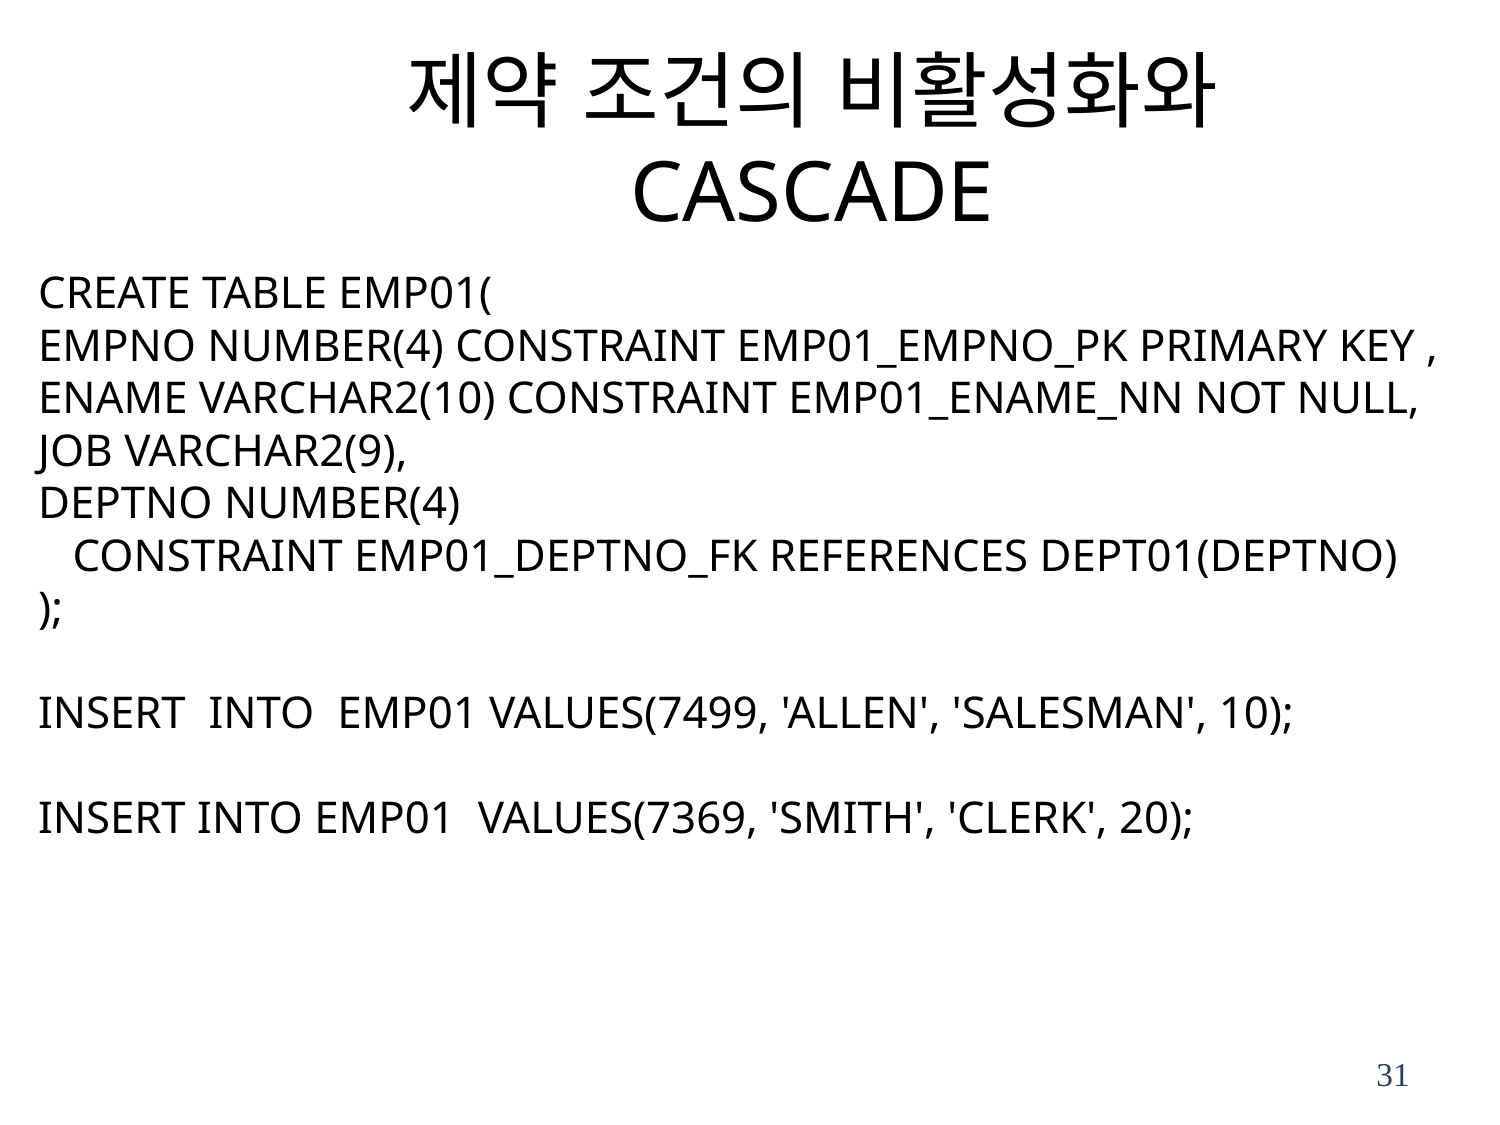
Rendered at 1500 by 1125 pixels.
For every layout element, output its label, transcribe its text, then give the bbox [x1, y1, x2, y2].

text_box [726, 75, 773, 79]
text_box CREATE TABLE EMP01( EMPNO NUMBER(4) CONSTRAINT EMP01_EMPNO_PK PRIMARY KEY , ENAME VARCHAR2(10) CONSTRAINT EMP01_ENAME_NN NOT NULL, JOB VARCHAR2(9), DEPTNO NUMBER(4) CONSTRAINT EMP01_DEPTNO_FK REFERENCES DEPT01(DEPTNO) ); INSERT INTO EMP01 VALUES(7499, 'ALLEN', 'SALESMAN', 10); INSERT INTO EMP01 VALUES(7369, 'SMITH', 'CLERK', 20); [23, 257, 1500, 851]
title 제약 조건의 비활성화와 CASCADE [206, 75, 1418, 247]
slide_number 31 [1074, 1042, 1425, 1103]
text_box [0, 0, 1500, 75]
